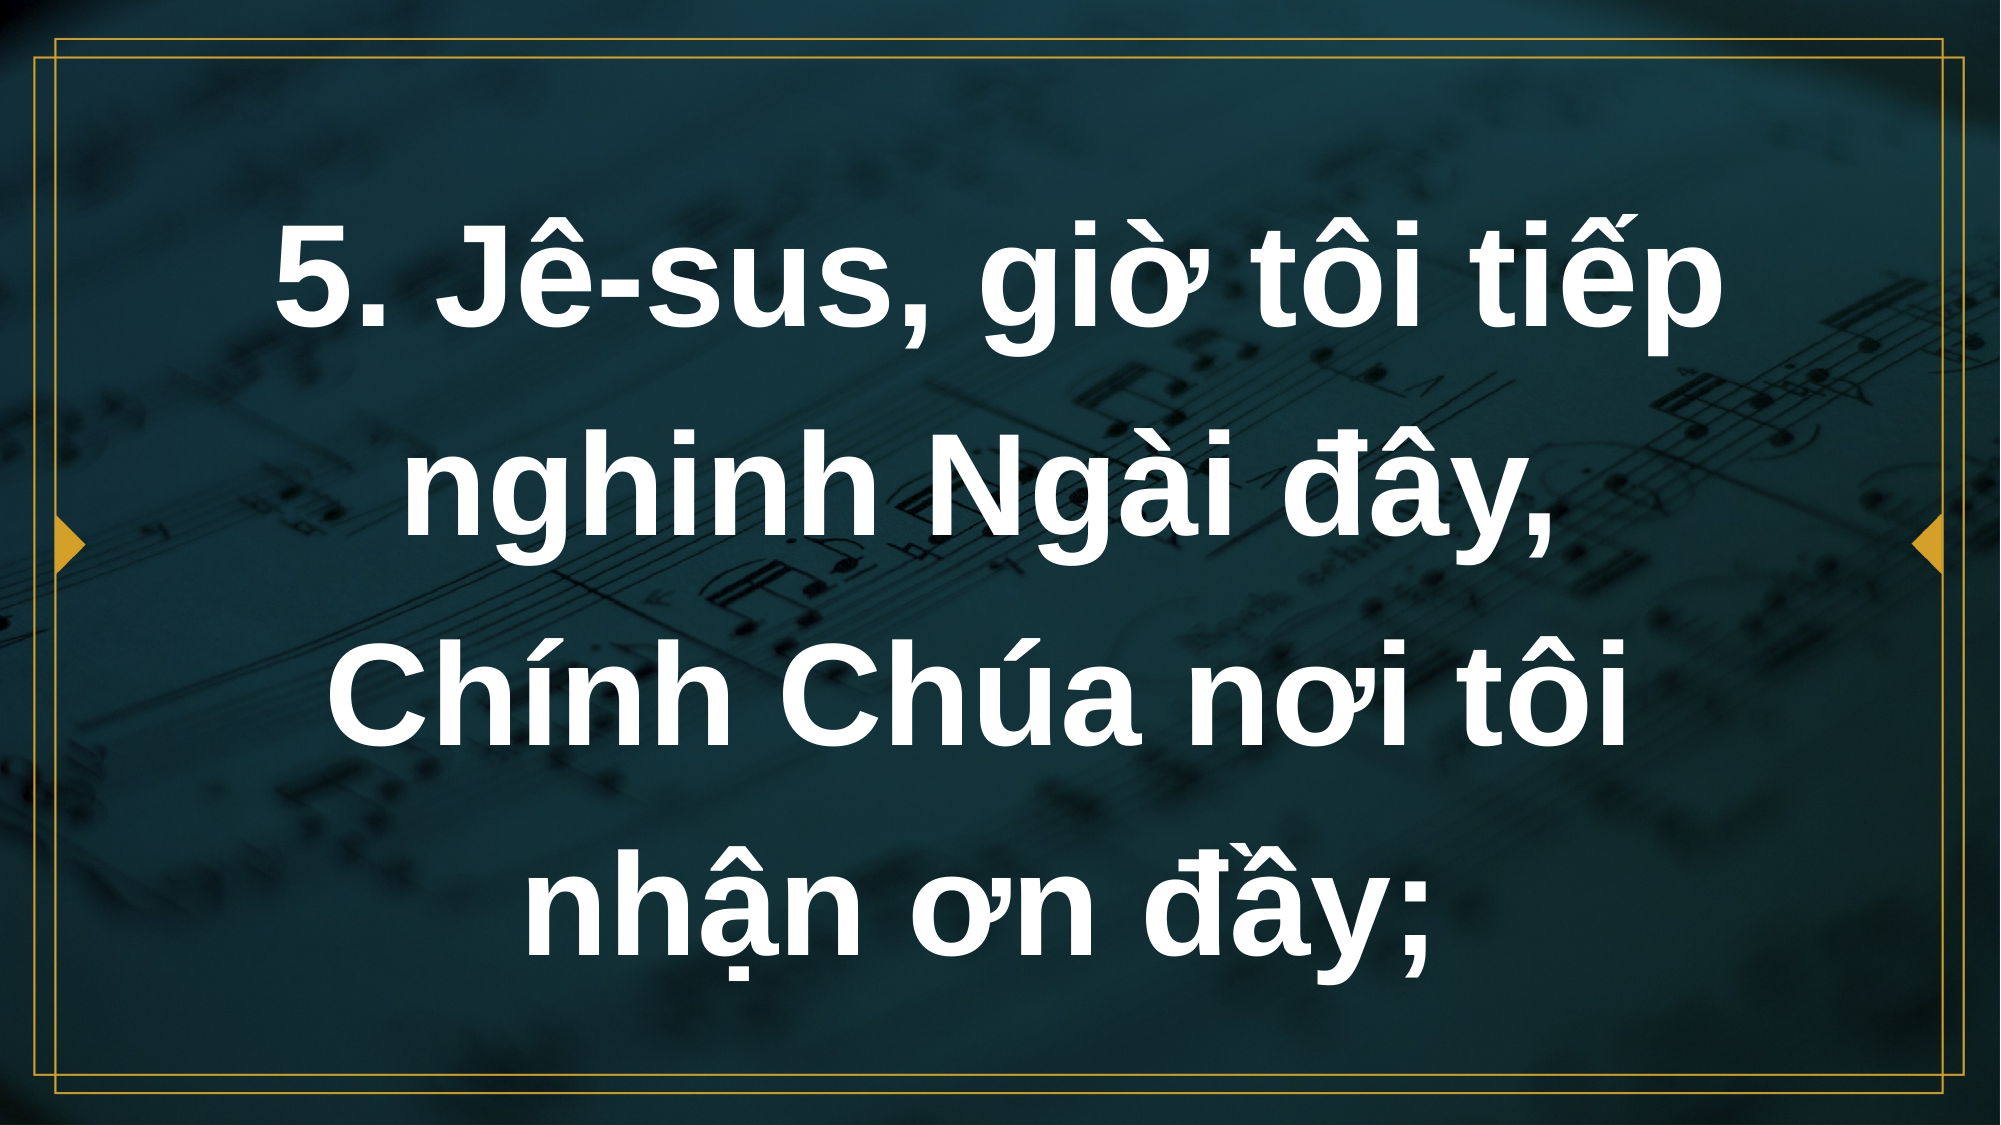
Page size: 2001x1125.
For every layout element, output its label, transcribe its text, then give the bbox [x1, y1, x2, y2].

title 5. Jê-sus, giờ tôi tiếp nghinh Ngài đây, Chính Chúa nơi tôi nhận ơn đầy; [55, 53, 1945, 1077]
picture [0, 0, 2000, 1125]
